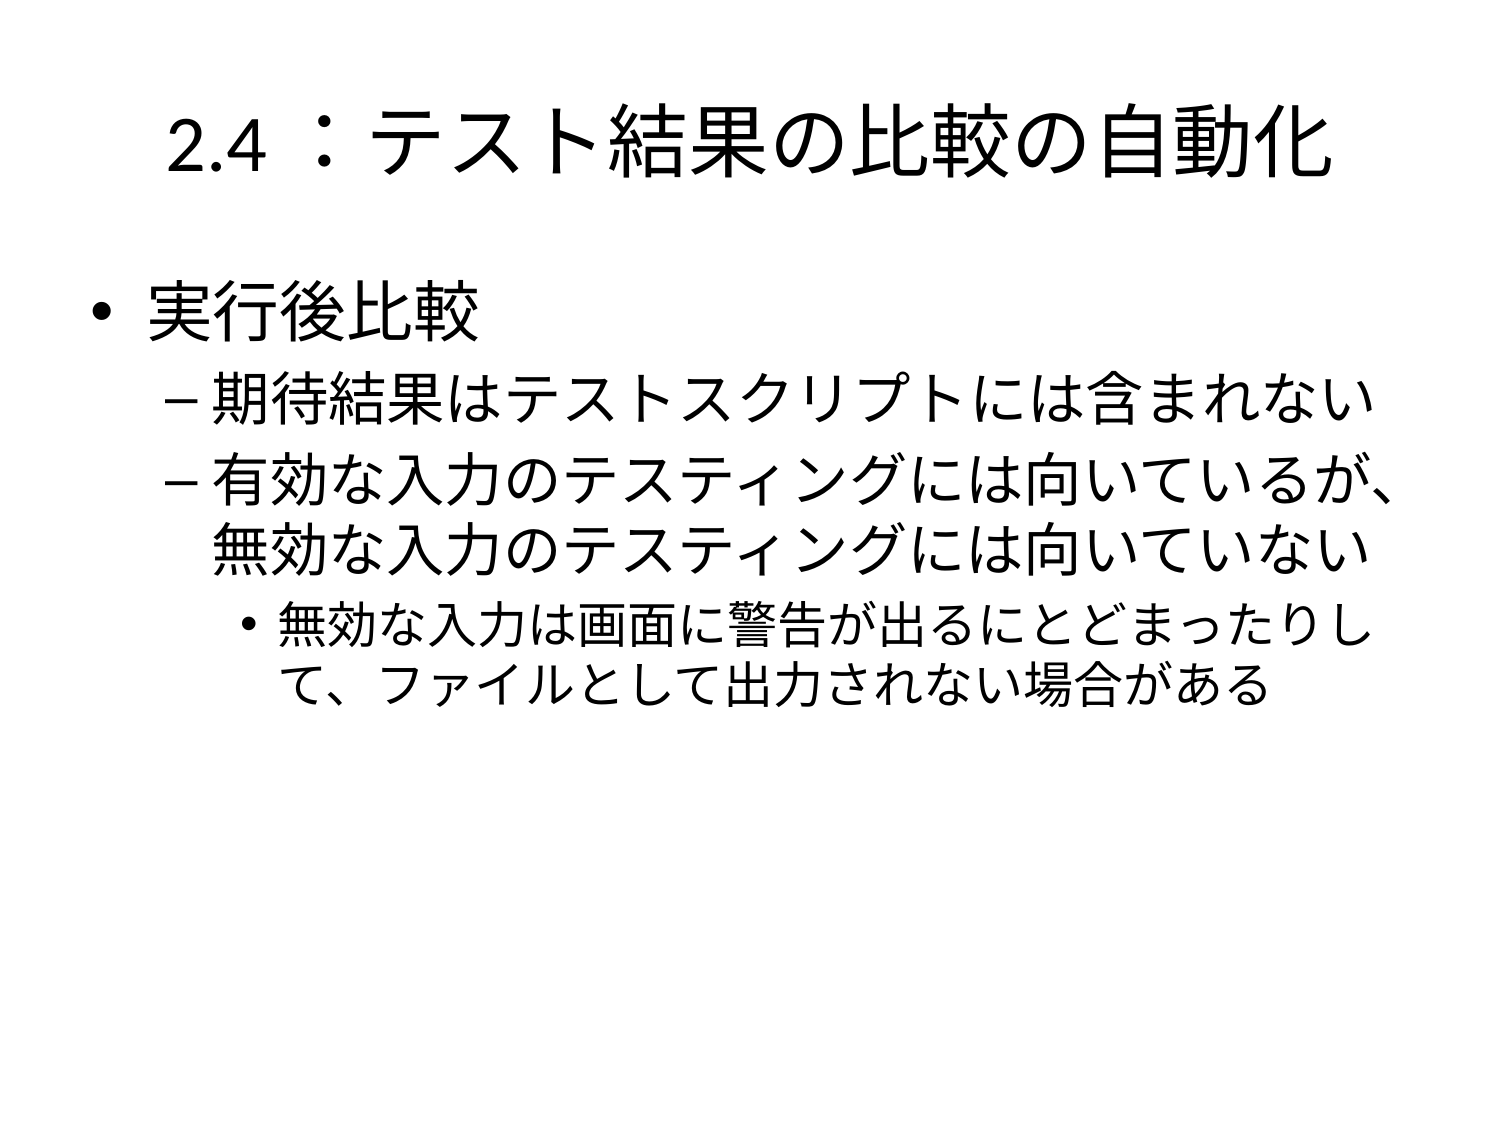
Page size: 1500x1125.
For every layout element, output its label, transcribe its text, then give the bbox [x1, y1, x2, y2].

title 2.4：テスト結果の比較の自動化 [75, 45, 1425, 233]
list 実行後比較 期待結果はテストスクリプトには含まれない 有効な入力のテスティングには向いているが、無効な入力のテスティングには向いていない 無効な入力は画面に警告が出るにとどまったりして、ファイルとして出力されない場合がある [75, 262, 1425, 1083]
